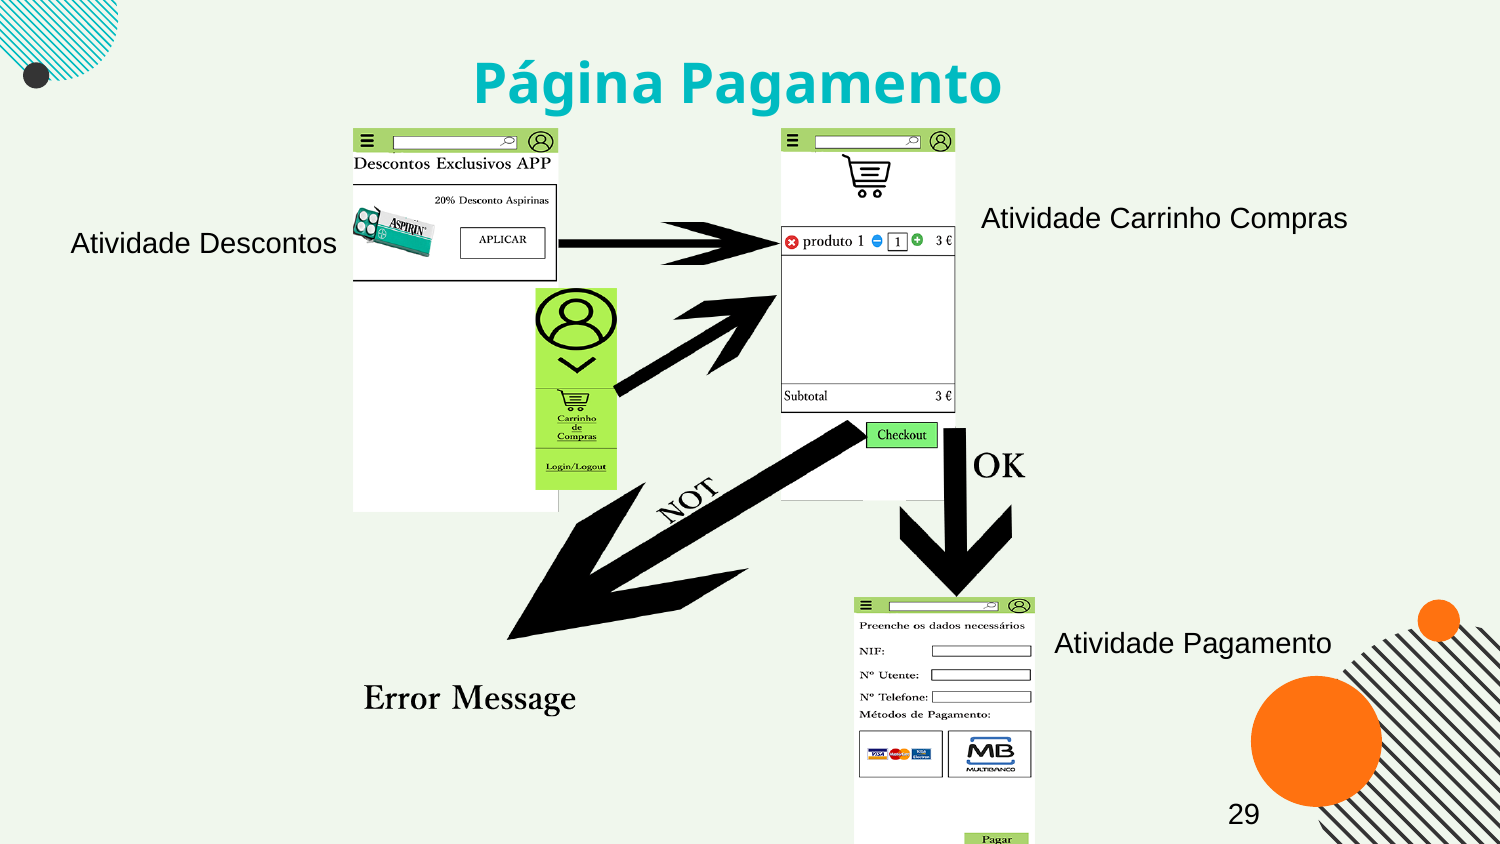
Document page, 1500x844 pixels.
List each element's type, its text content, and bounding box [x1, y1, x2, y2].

slide_number 29 [1212, 780, 1303, 844]
text_box Atividade Descontos [55, 217, 348, 268]
title Página Pagamento [163, 32, 1312, 105]
picture [353, 127, 1167, 844]
text_box Atividade Pagamento [1172, 617, 1356, 667]
text_box Atividade Carrinho Compras [1172, 192, 1366, 242]
